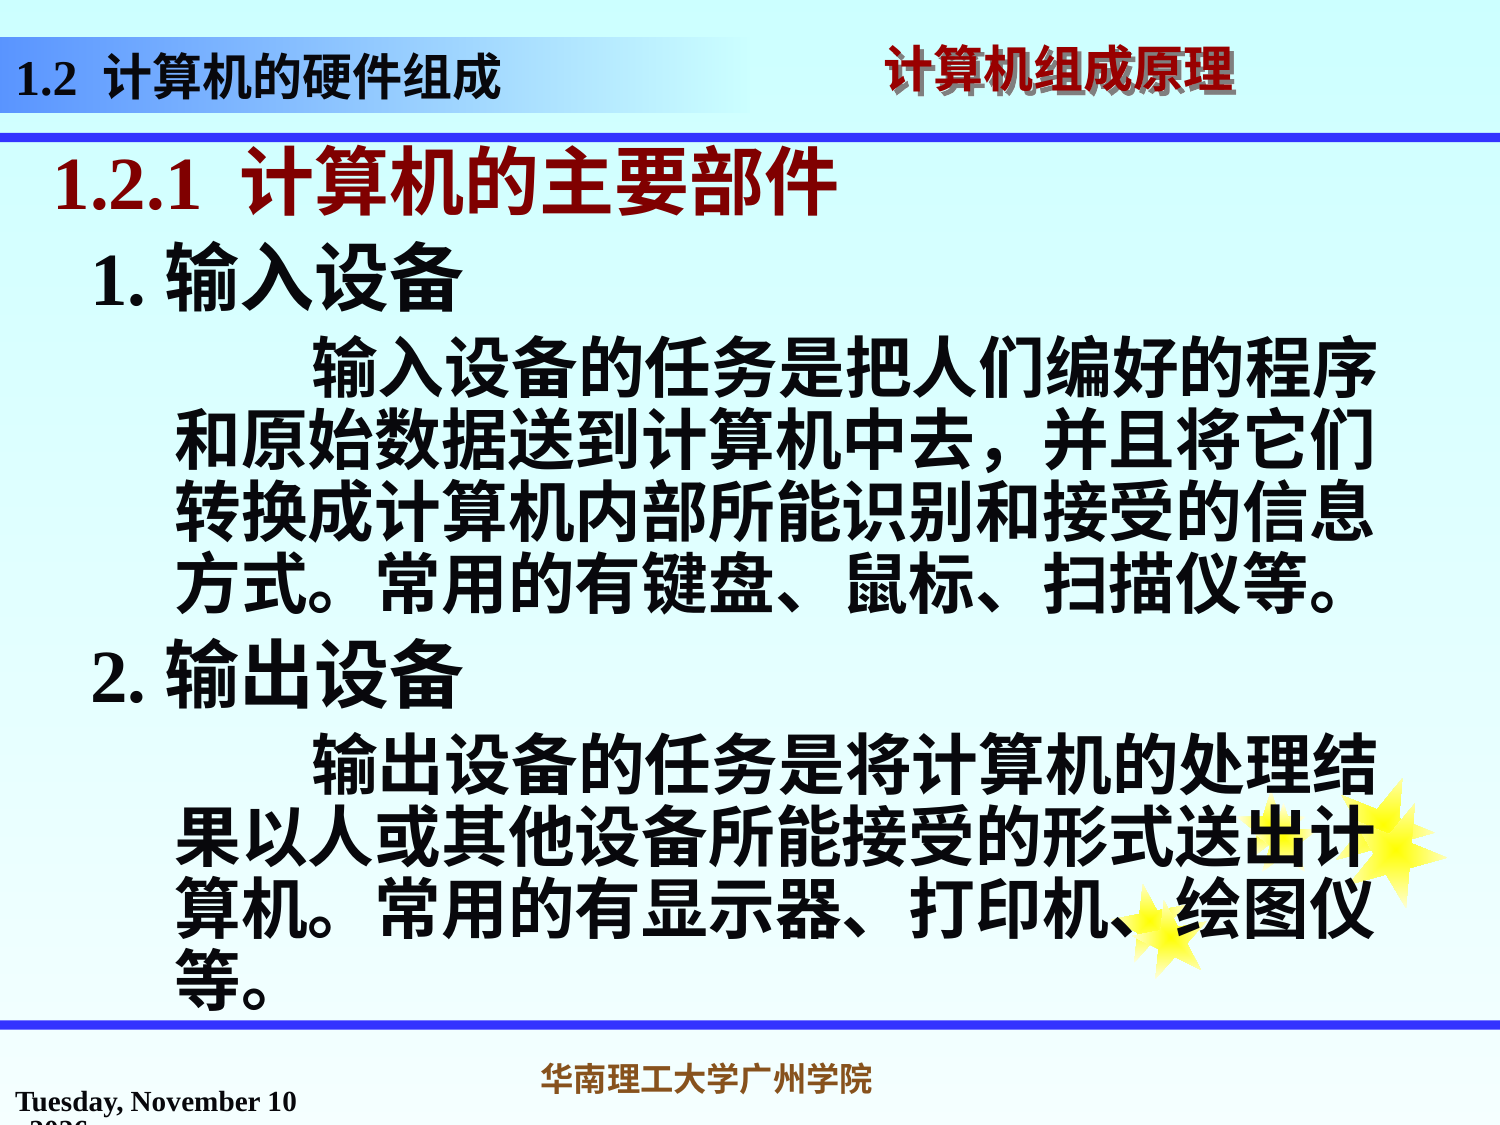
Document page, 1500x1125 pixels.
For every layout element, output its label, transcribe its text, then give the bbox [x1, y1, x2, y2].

list 1.2.1 计算机的主要部件 1.输入设备 输入设备的任务是把人们编好的程序和原始数据送到计算机中去，并且将它们转换成计算机内部所能识别和接受的信息方式。常用的有键盘、鼠标、扫描仪等。 2.输出设备 输出设备的任务是将计算机的处理结果以人或其他设备所能接受的形式送出计算机。常用的有显示器、打印机、绘图仪等。 [37, 137, 1413, 1050]
title 1.2 计算机的硬件组成 [0, 37, 750, 113]
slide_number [0, 1050, 313, 1125]
